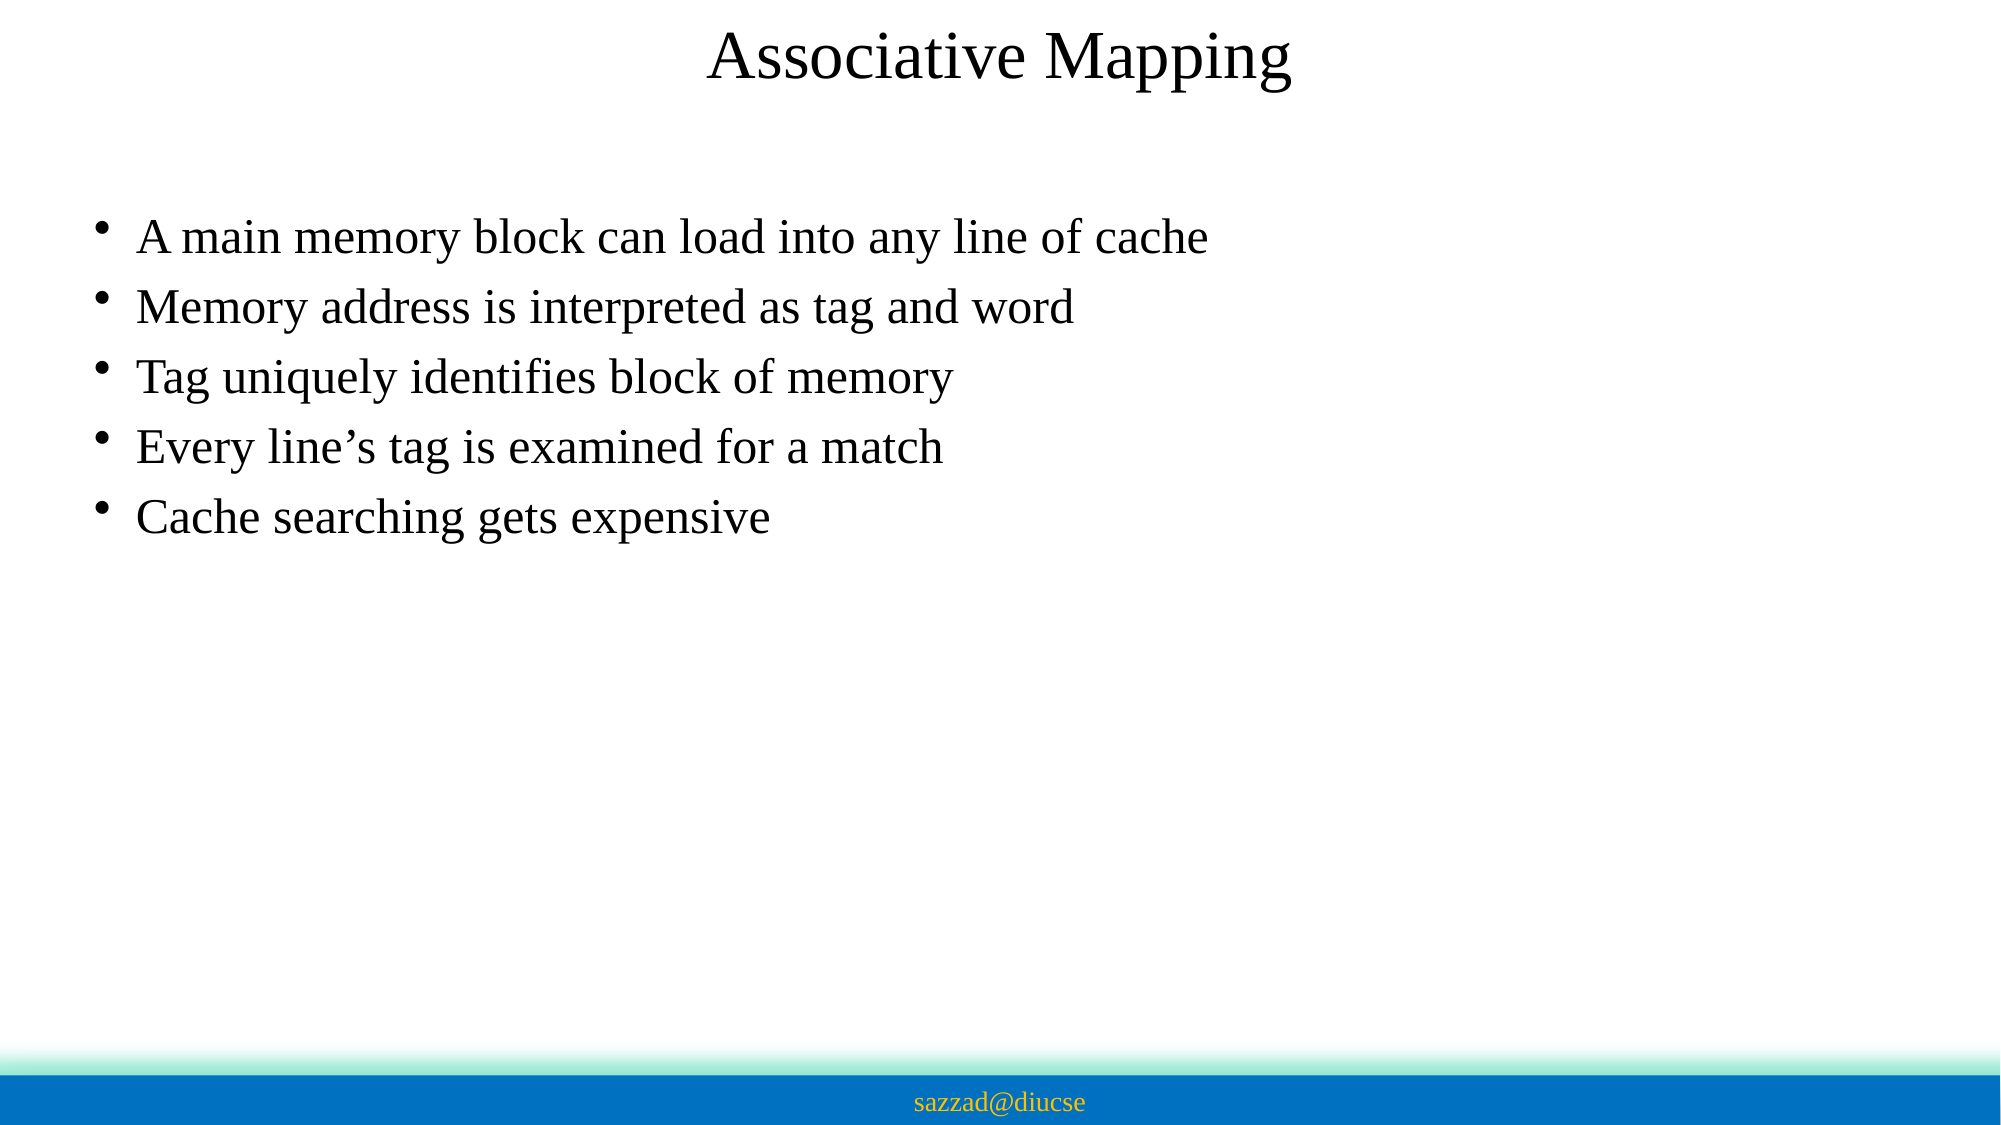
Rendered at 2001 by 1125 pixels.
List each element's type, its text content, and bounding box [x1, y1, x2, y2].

list A main memory block can load into any line of cache Memory address is interpreted as tag and word Tag uniquely identifies block of memory Every line’s tag is examined for a match Cache searching gets expensive [78, 196, 1850, 1000]
title Associative Mapping [150, 0, 1850, 102]
